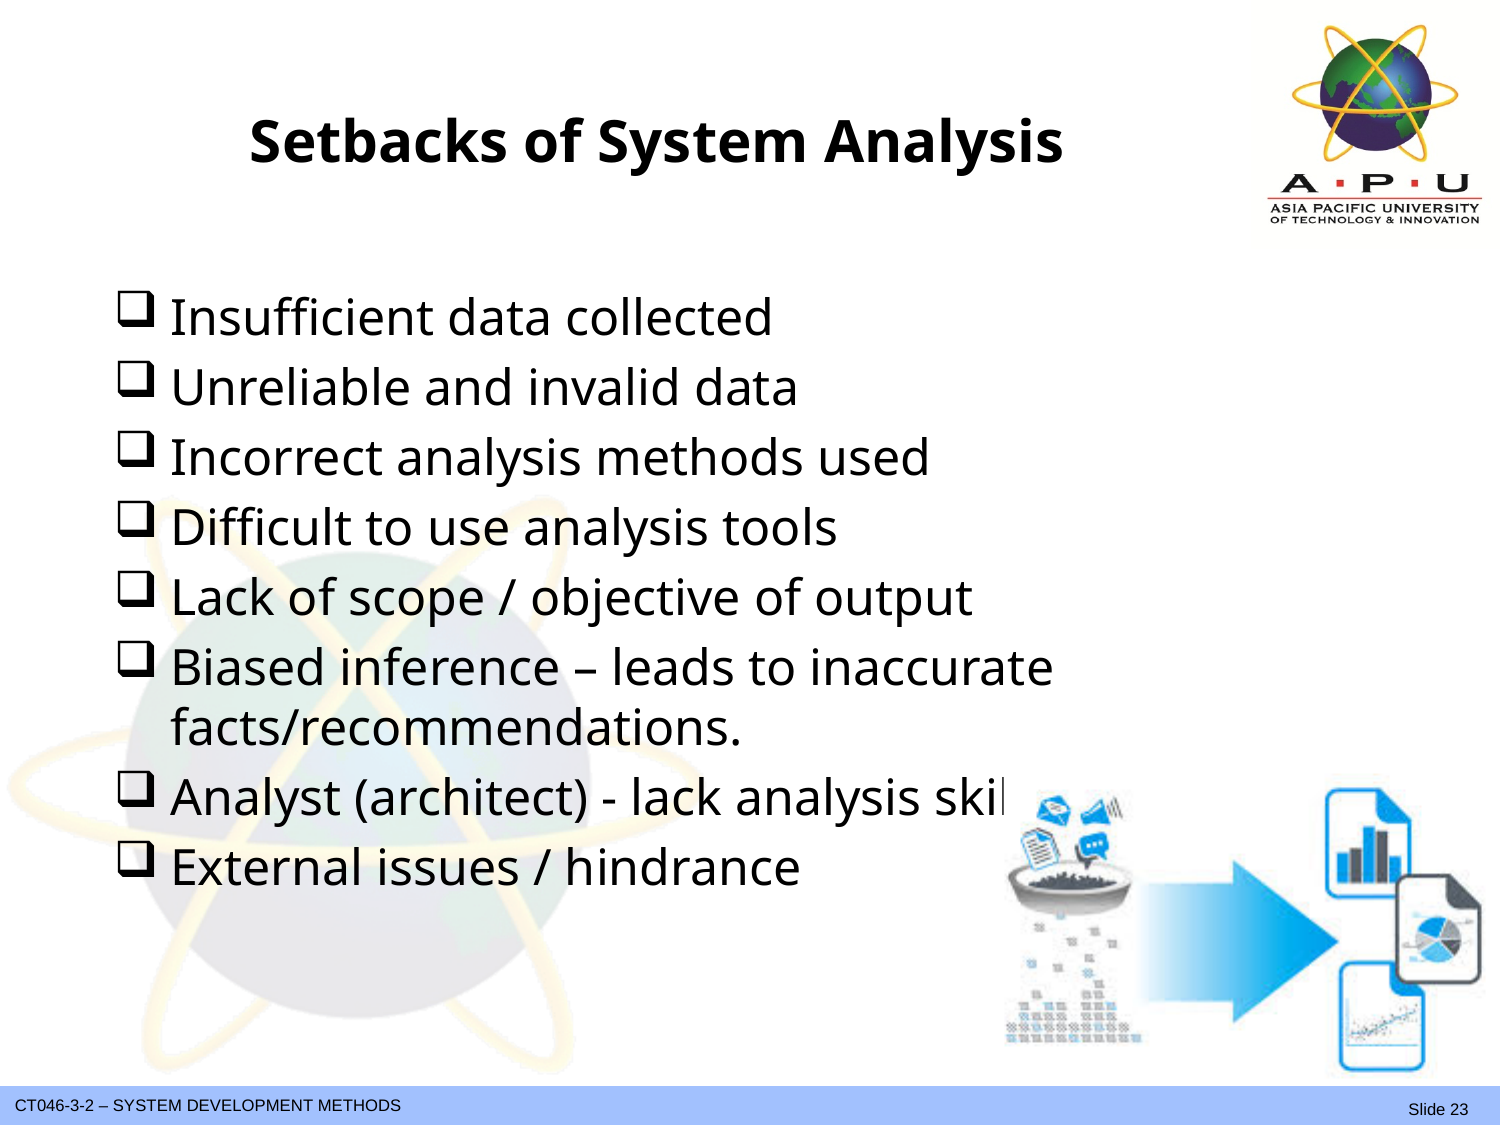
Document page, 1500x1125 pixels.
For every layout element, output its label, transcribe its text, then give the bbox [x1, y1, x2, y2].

list Insufficient data collected Unreliable and invalid data Incorrect analysis methods used Difficult to use analysis tools Lack of scope / objective of output Biased inference – leads to inaccurate facts/recommendations. Analyst (architect) - lack analysis skills External issues / hindrance [98, 278, 1500, 1022]
picture [1003, 758, 1500, 1084]
picture [1251, 0, 1500, 249]
title Setbacks of System Analysis [79, 44, 1236, 233]
